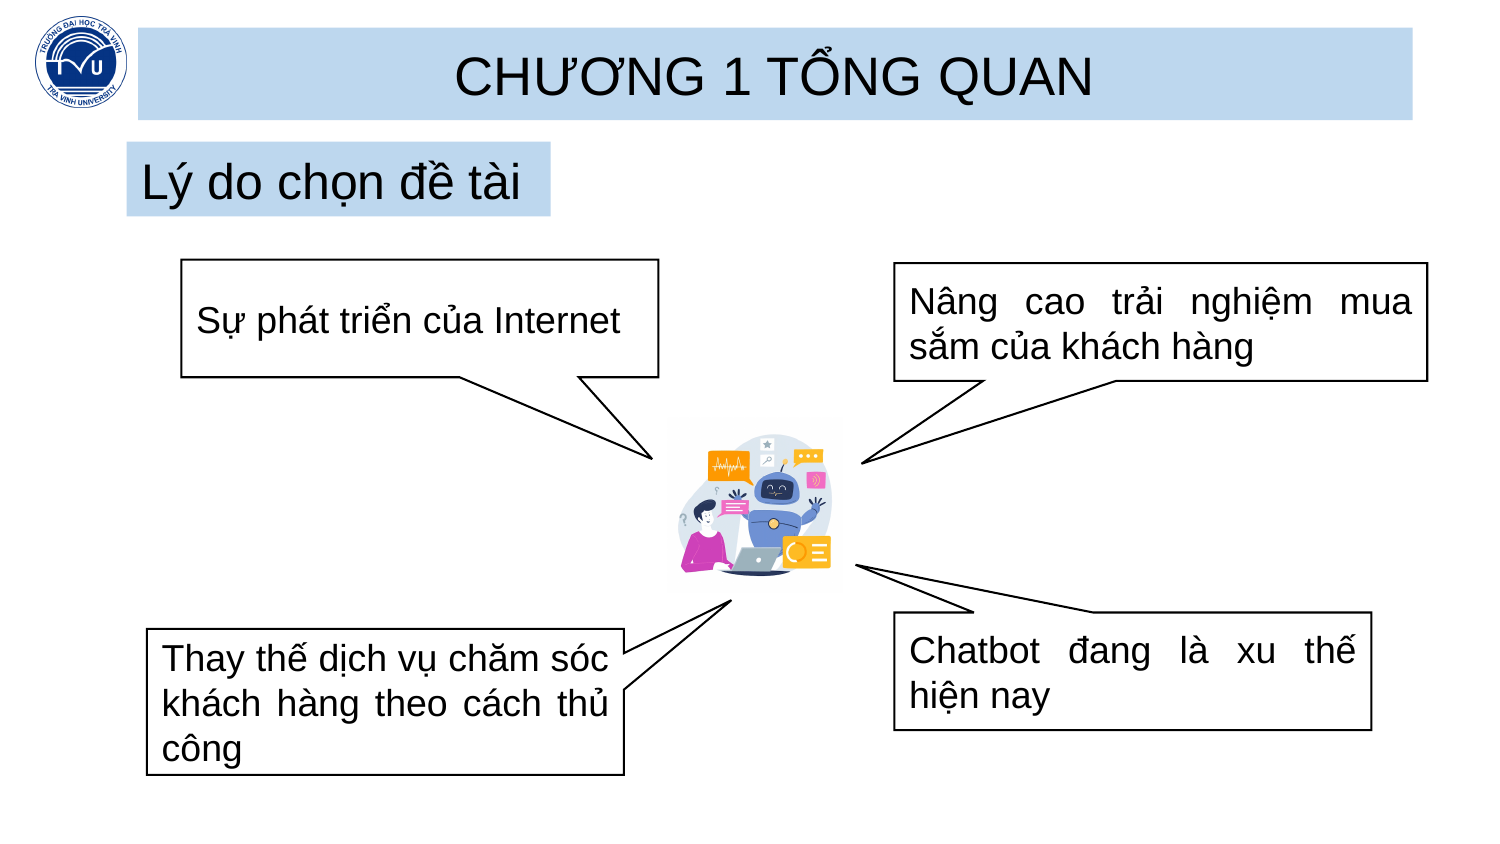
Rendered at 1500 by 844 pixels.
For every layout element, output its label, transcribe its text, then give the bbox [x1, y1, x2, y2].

text_box Sự phát triển của Internet [180, 258, 660, 460]
text_box Chatbot đang là xu thế hiện nay [855, 563, 1373, 732]
picture [35, 16, 127, 108]
text_box Lý do chọn đề tài [126, 141, 551, 217]
picture [666, 417, 843, 593]
text_box Thay thế dịch vụ chăm sóc khách hàng theo cách thủ công [145, 599, 733, 776]
text_box Nâng cao trải nghiệm mua sắm của khách hàng [860, 262, 1429, 465]
text_box CHƯƠNG 1 TỔNG QUAN [138, 27, 1413, 121]
